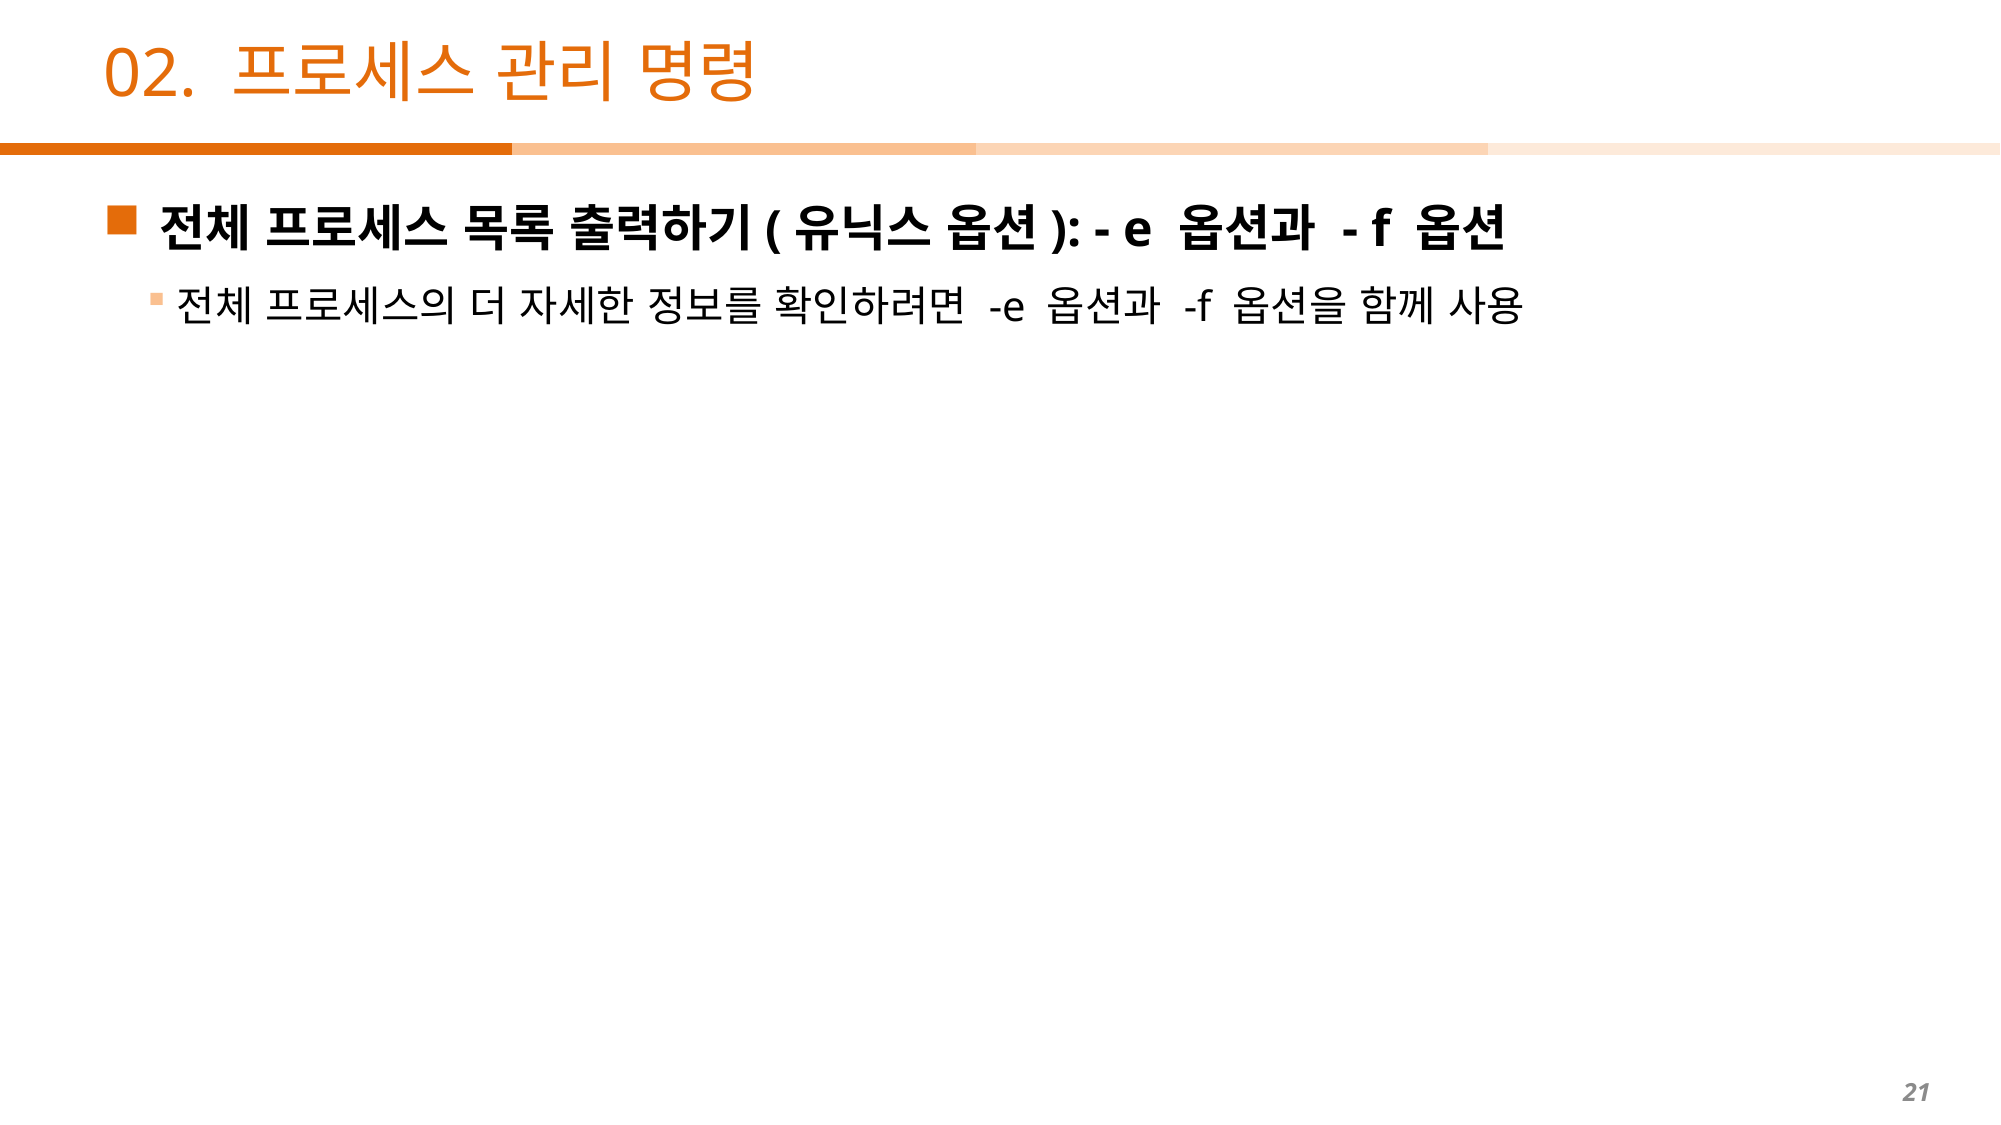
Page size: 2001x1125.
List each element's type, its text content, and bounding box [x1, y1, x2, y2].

title 02. 프로세스 관리 명령 [88, 18, 1920, 122]
list 전체 프로세스 목록 출력하기(유닉스 옵션): - e 옵션과 - f 옵션 전체 프로세스의 더 자세한 정보를 확인하려면 -e 옵션과 -f 옵션을 함께 사용 [88, 176, 1920, 1083]
